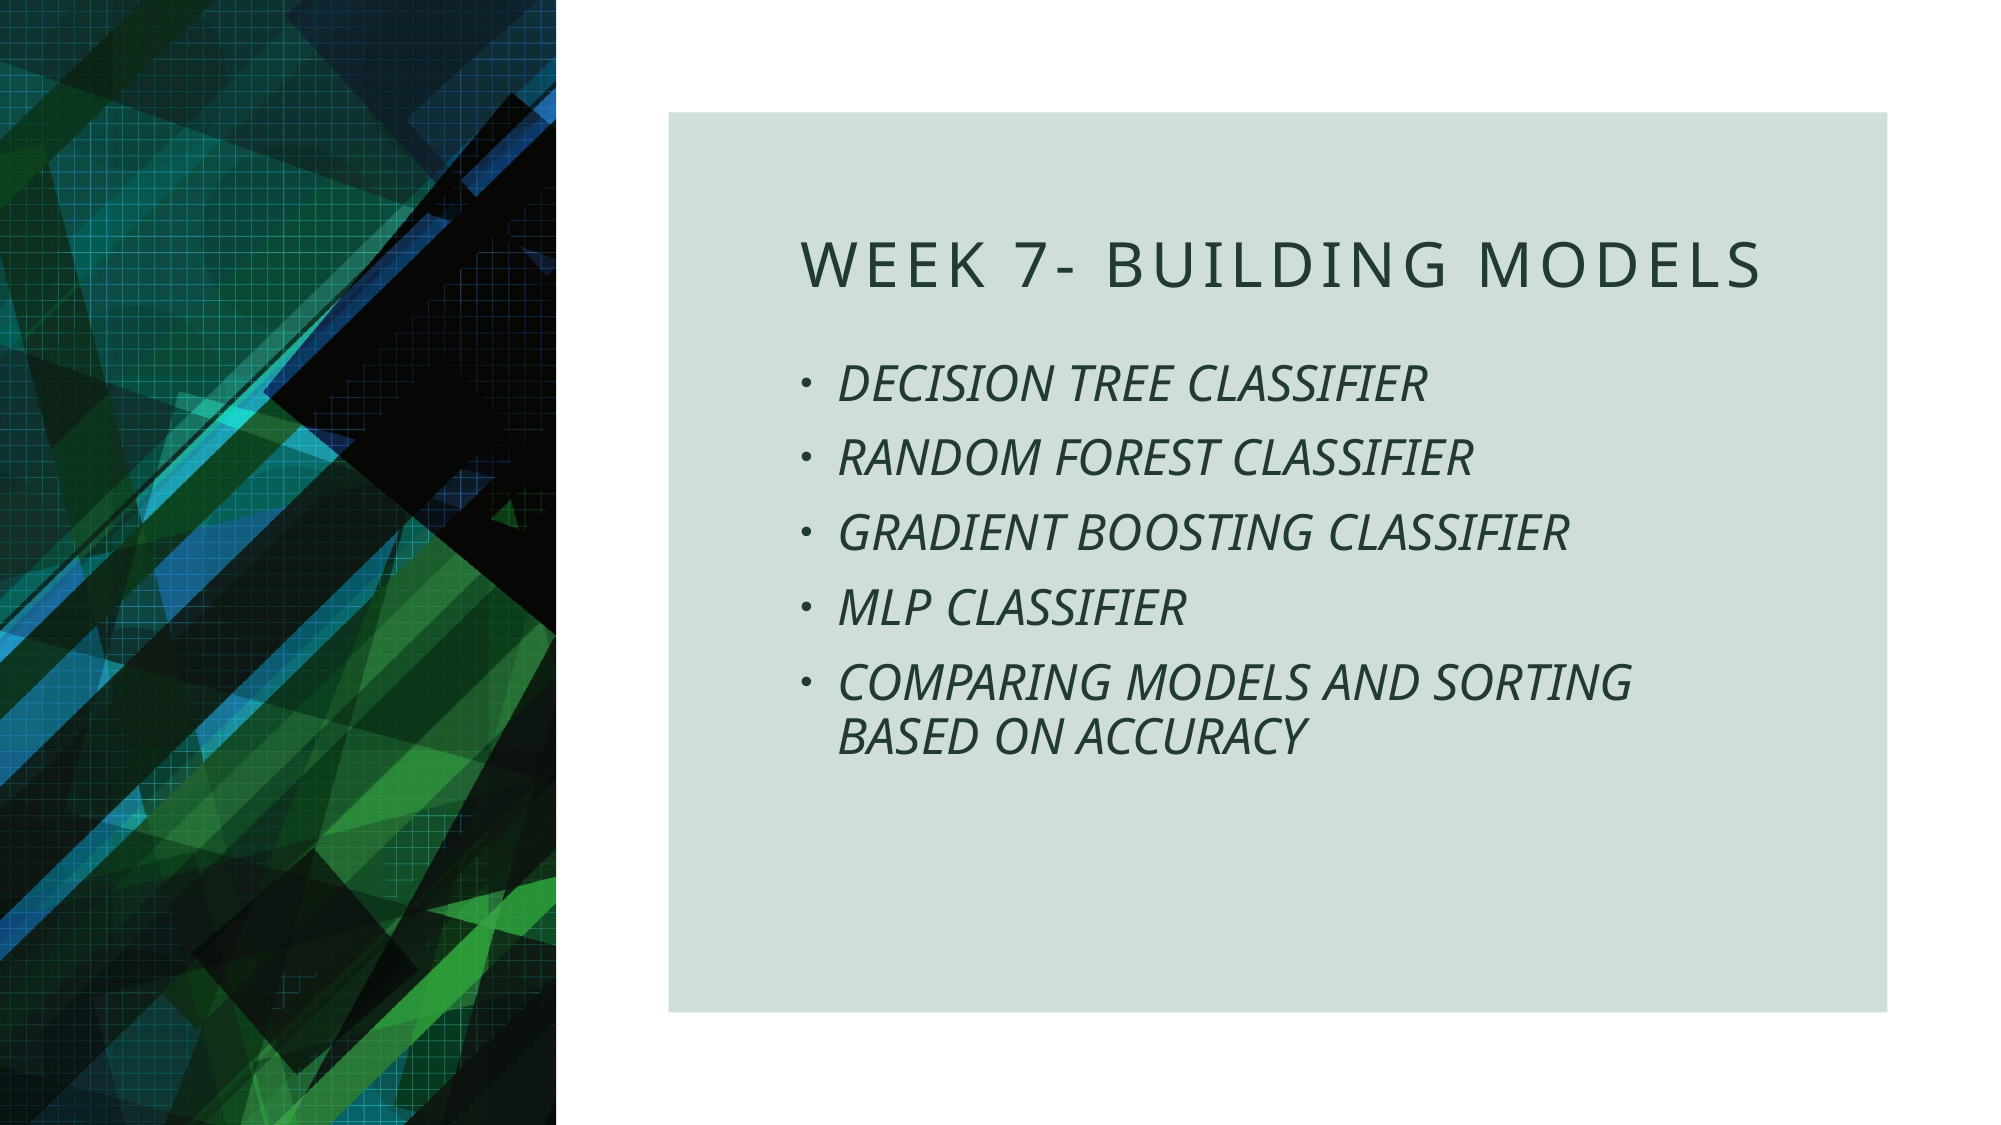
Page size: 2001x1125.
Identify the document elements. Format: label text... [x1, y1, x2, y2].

picture [0, 0, 557, 1125]
text_box [668, 111, 1888, 1013]
title Week 7- Building models [781, 154, 1782, 309]
text_box [557, 0, 2000, 1125]
subtitle DECISION TREE CLASSIFIER RANDOM FOREST CLASSIFIER GRADIENT BOOSTING CLASSIFIER MLP CLASSIFIER COMPARING MODELS AND SORTING BASED ON ACCURACY [766, 350, 1792, 931]
